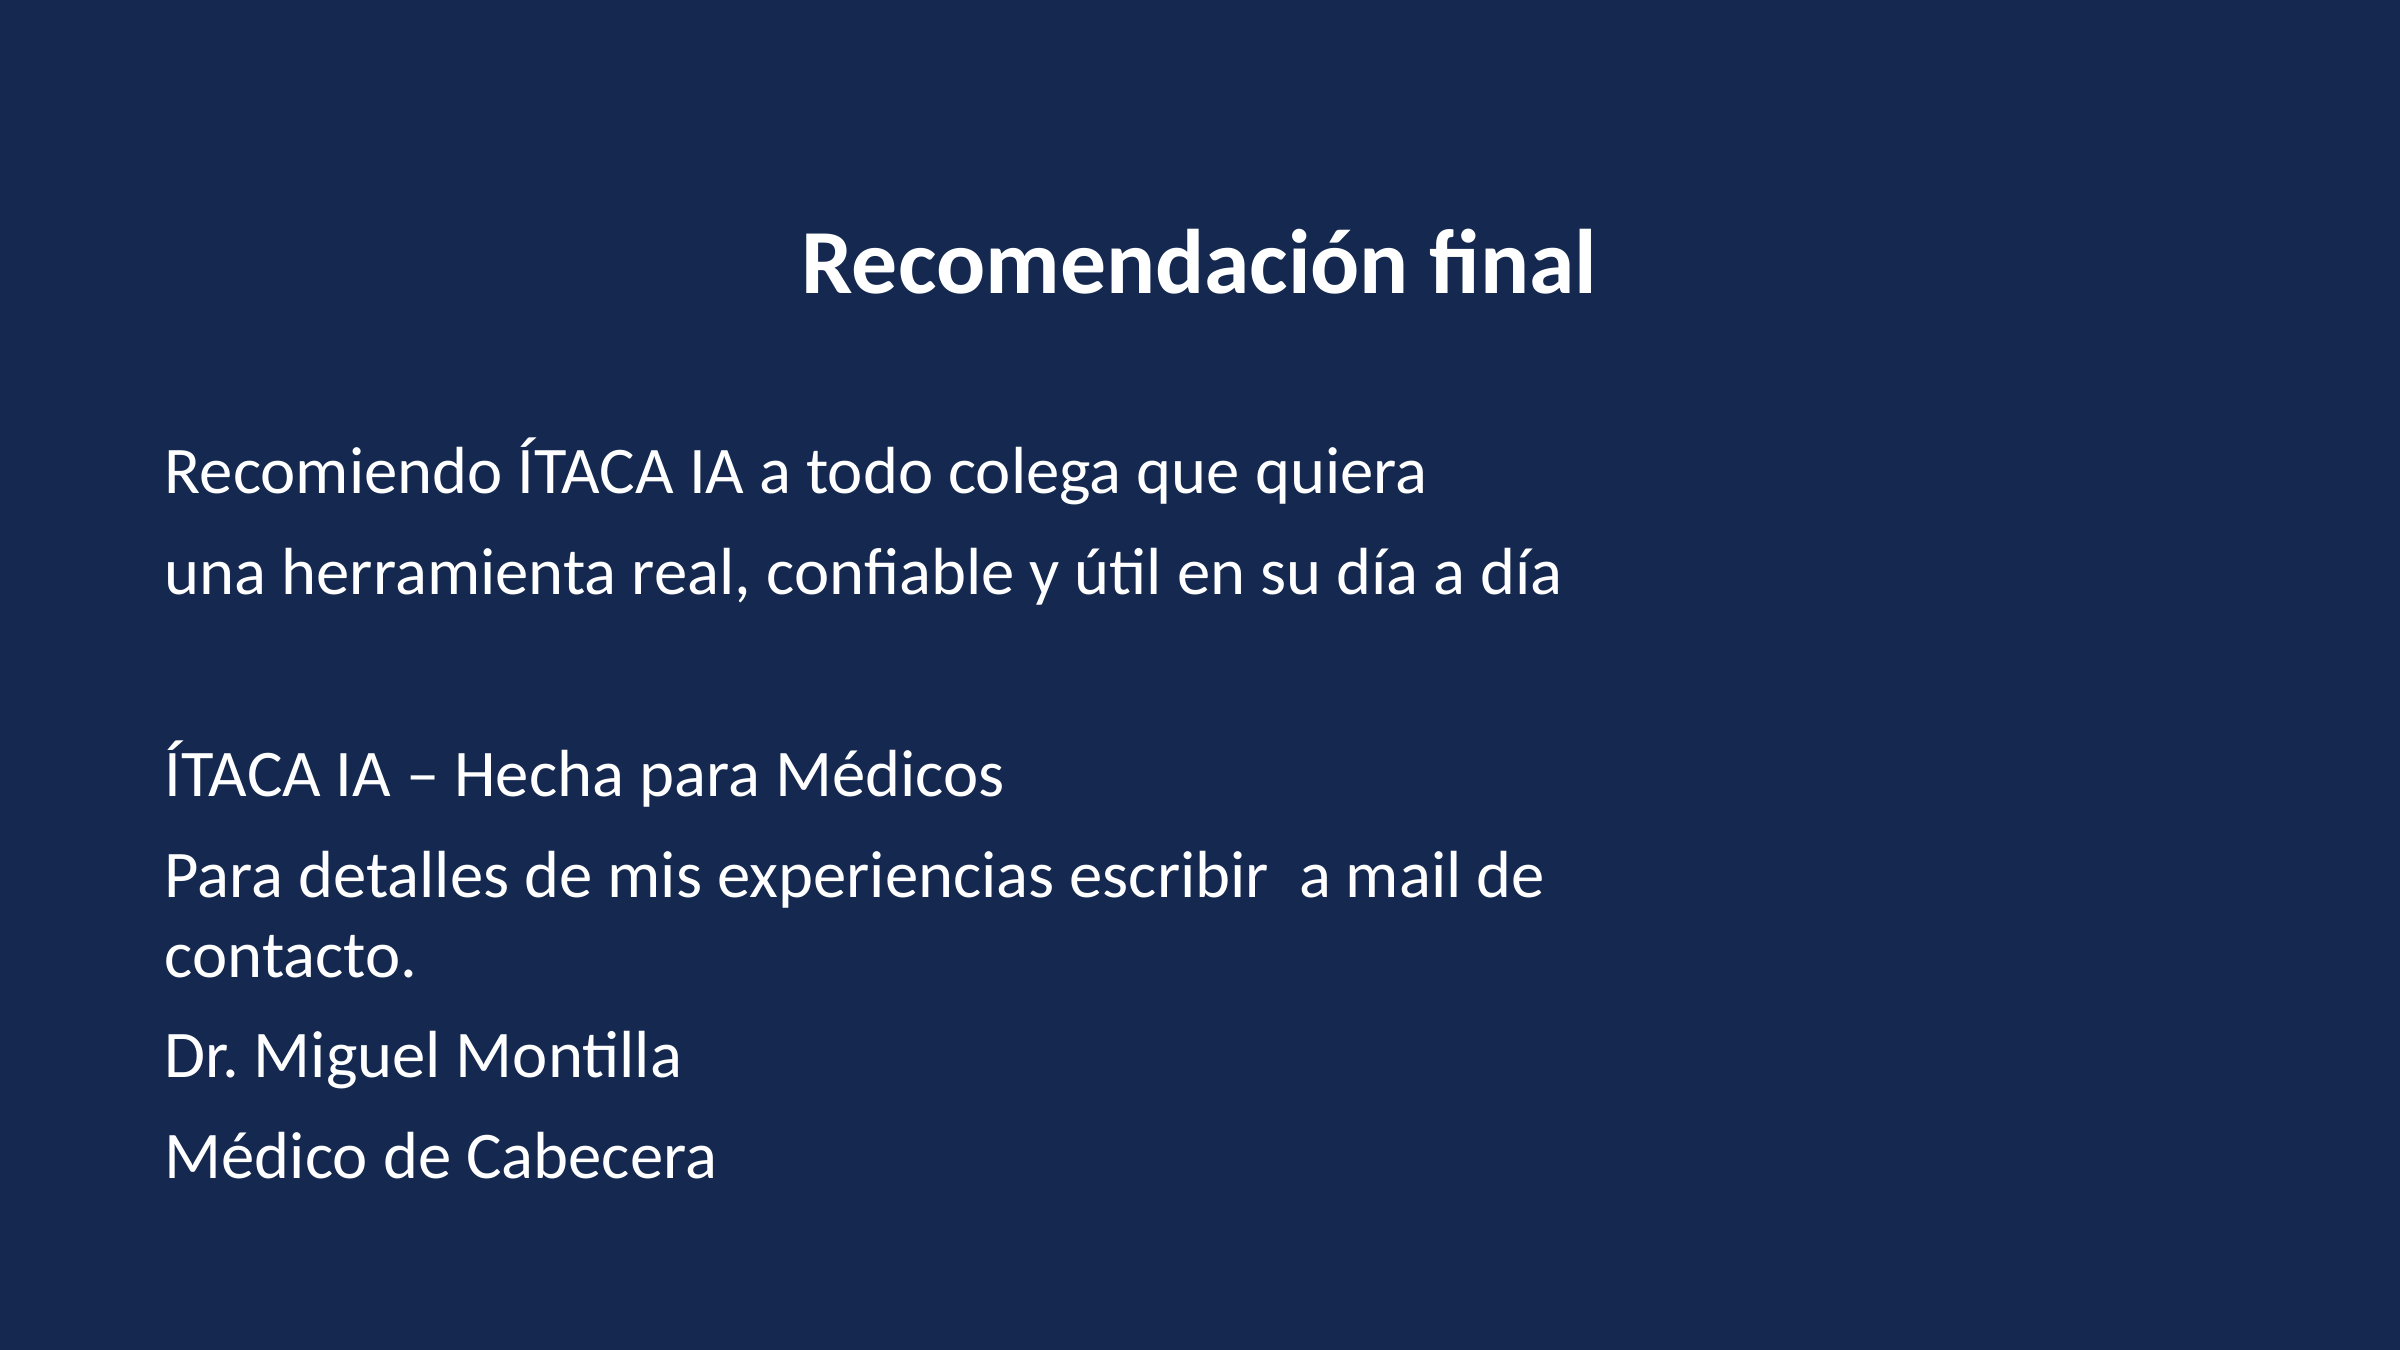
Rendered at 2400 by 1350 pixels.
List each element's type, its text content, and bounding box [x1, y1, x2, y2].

text_box Recomendación final [786, 149, 1614, 320]
text_box Recomiendo ÍTACA IA a todo colega que quiera una herramienta real, confiable y útil en su día a día ÍTACA IA – Hecha para Médicos Para detalles de mis experiencias escribir a mail de contacto. Dr. Miguel Montilla Médico de Cabecera [149, 374, 1658, 1200]
